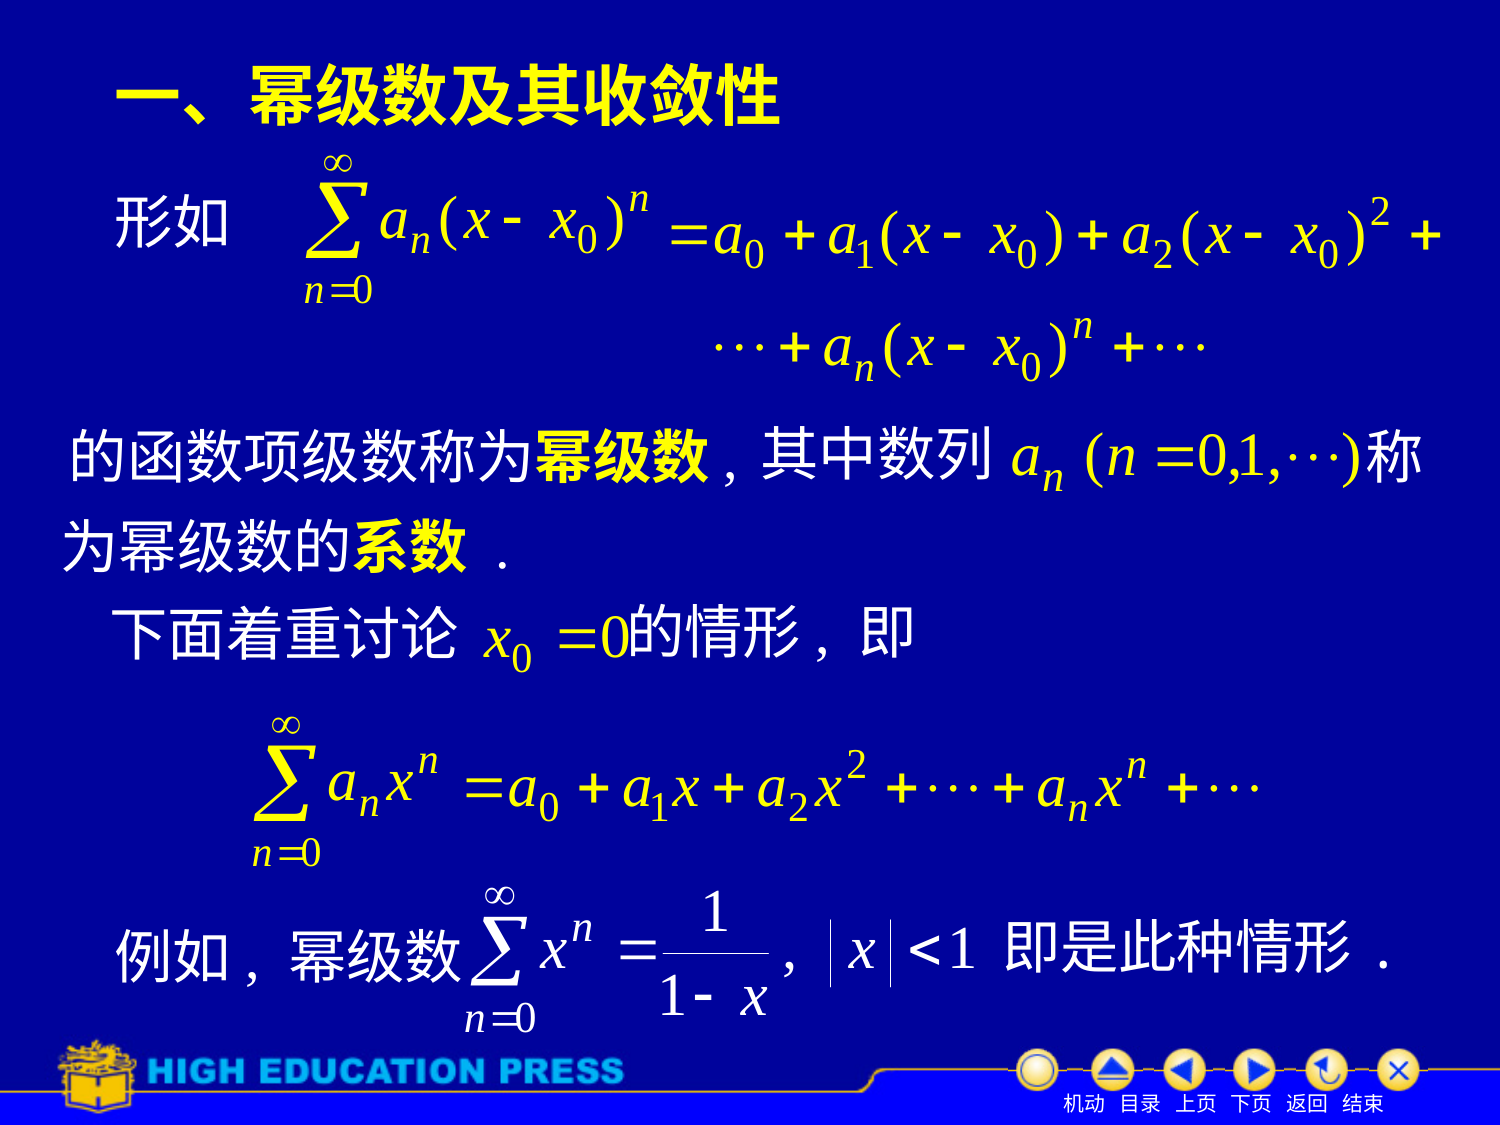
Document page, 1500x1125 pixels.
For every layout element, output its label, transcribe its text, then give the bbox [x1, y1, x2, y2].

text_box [1007, 422, 1364, 496]
text_box 的函数项级数称为幂级数, [54, 412, 796, 498]
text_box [478, 604, 633, 678]
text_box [248, 699, 449, 871]
text_box 即是此种情形. [987, 902, 1413, 988]
text_box 下面着重讨论 [94, 589, 508, 675]
picture [0, 0, 1500, 1125]
text_box 称 [1351, 412, 1452, 498]
title 一、幂级数及其收敛性 [99, 37, 875, 150]
text_box 例如, 幂级数 [99, 912, 460, 998]
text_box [662, 187, 1444, 273]
text_box 其中数列 [745, 409, 1071, 495]
text_box 机动 目录 上页 下页 返回 结束 [1049, 1082, 1404, 1123]
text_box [299, 137, 659, 309]
text_box 的情形, 即 [611, 587, 932, 673]
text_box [456, 740, 1263, 826]
text_box 形如 [99, 177, 299, 263]
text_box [712, 299, 1209, 386]
text_box 为幂级数的系数 . [45, 502, 550, 588]
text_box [460, 867, 975, 1037]
